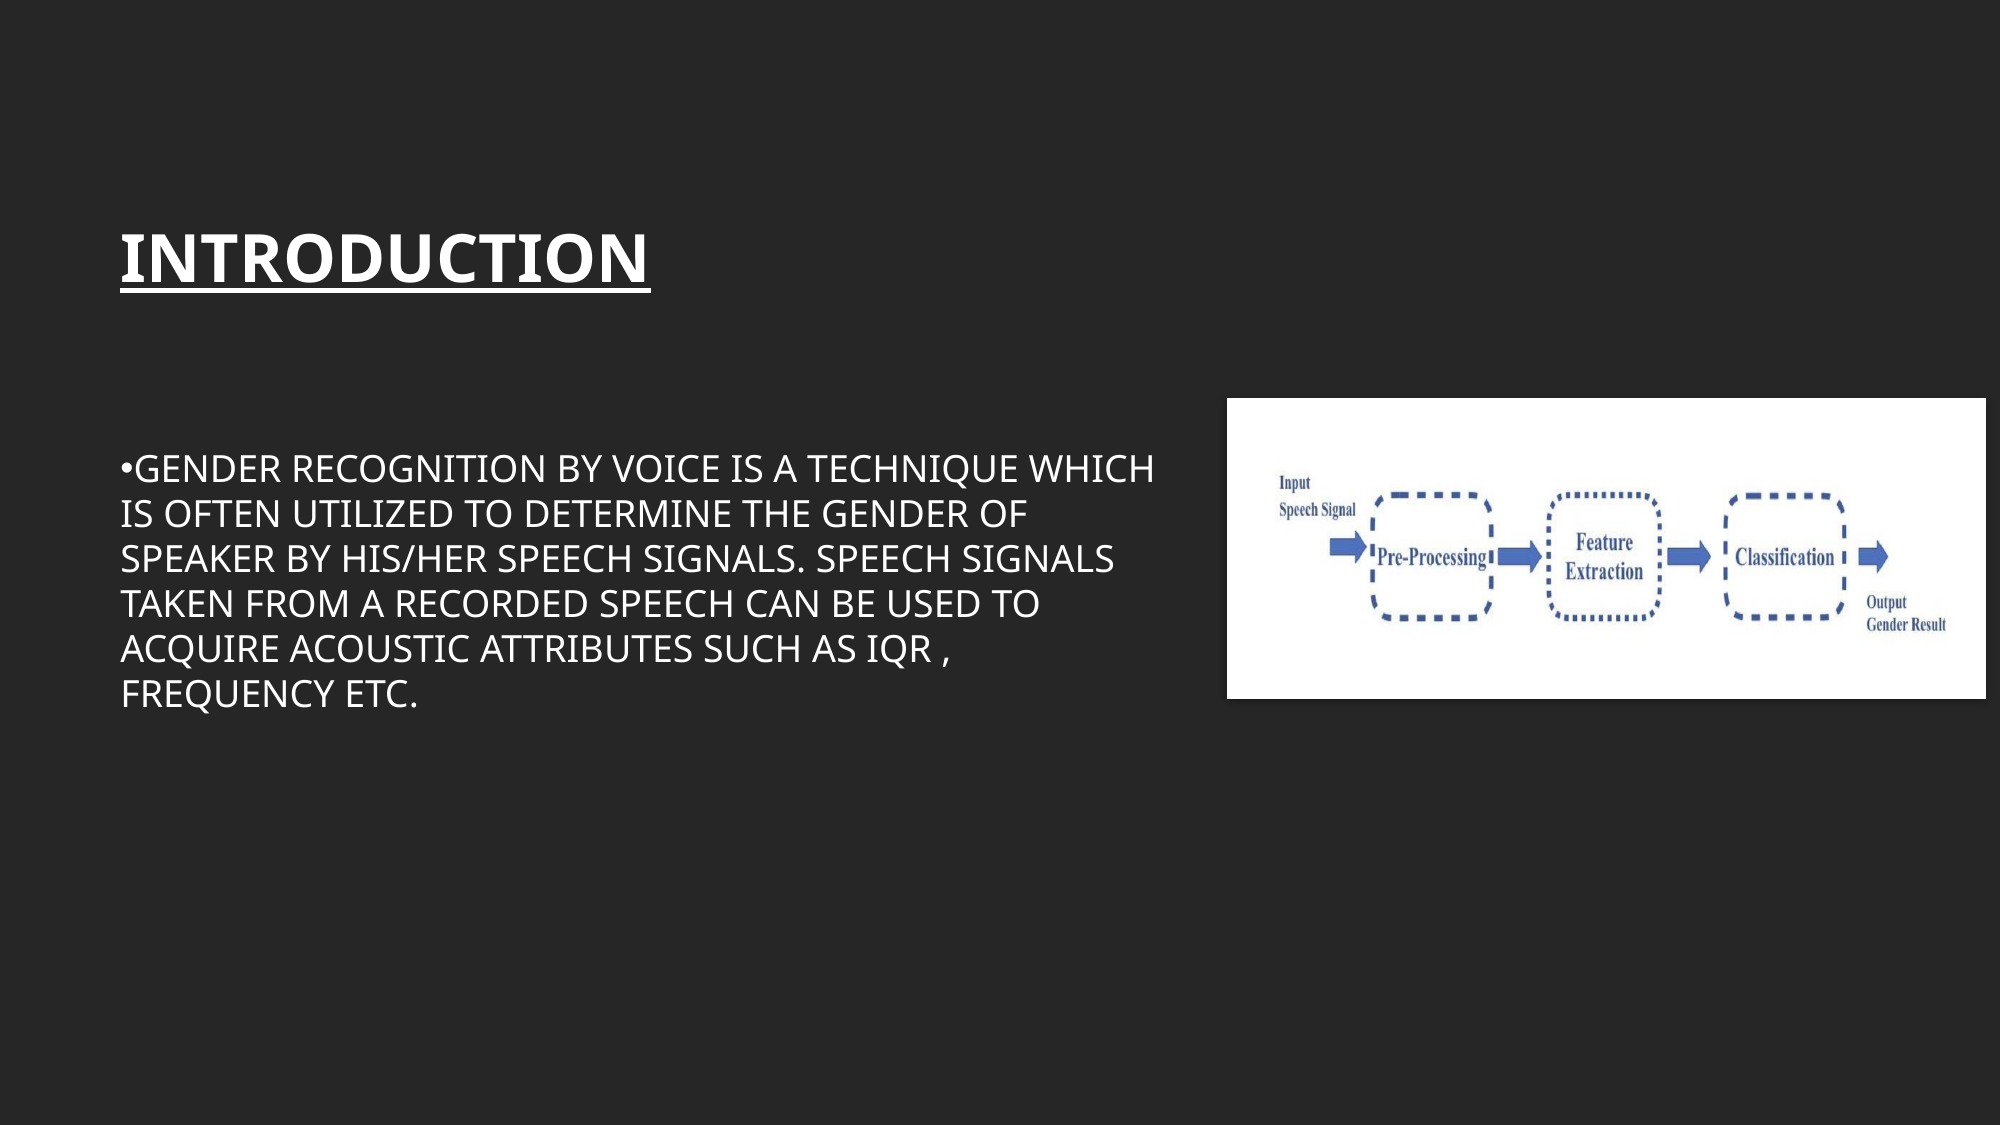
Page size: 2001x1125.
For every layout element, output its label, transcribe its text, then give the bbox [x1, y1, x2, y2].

picture [1241, 412, 1972, 685]
text_box Gender Recognition By voice is a technique which is often utilized to determine the gender of speaker by his/her speech signals. Speech signals taken from a recorded speech can be used to acquire acoustic attributes such as IQR , frequency etc. [105, 437, 1184, 965]
text_box Introduction [105, 99, 1184, 413]
